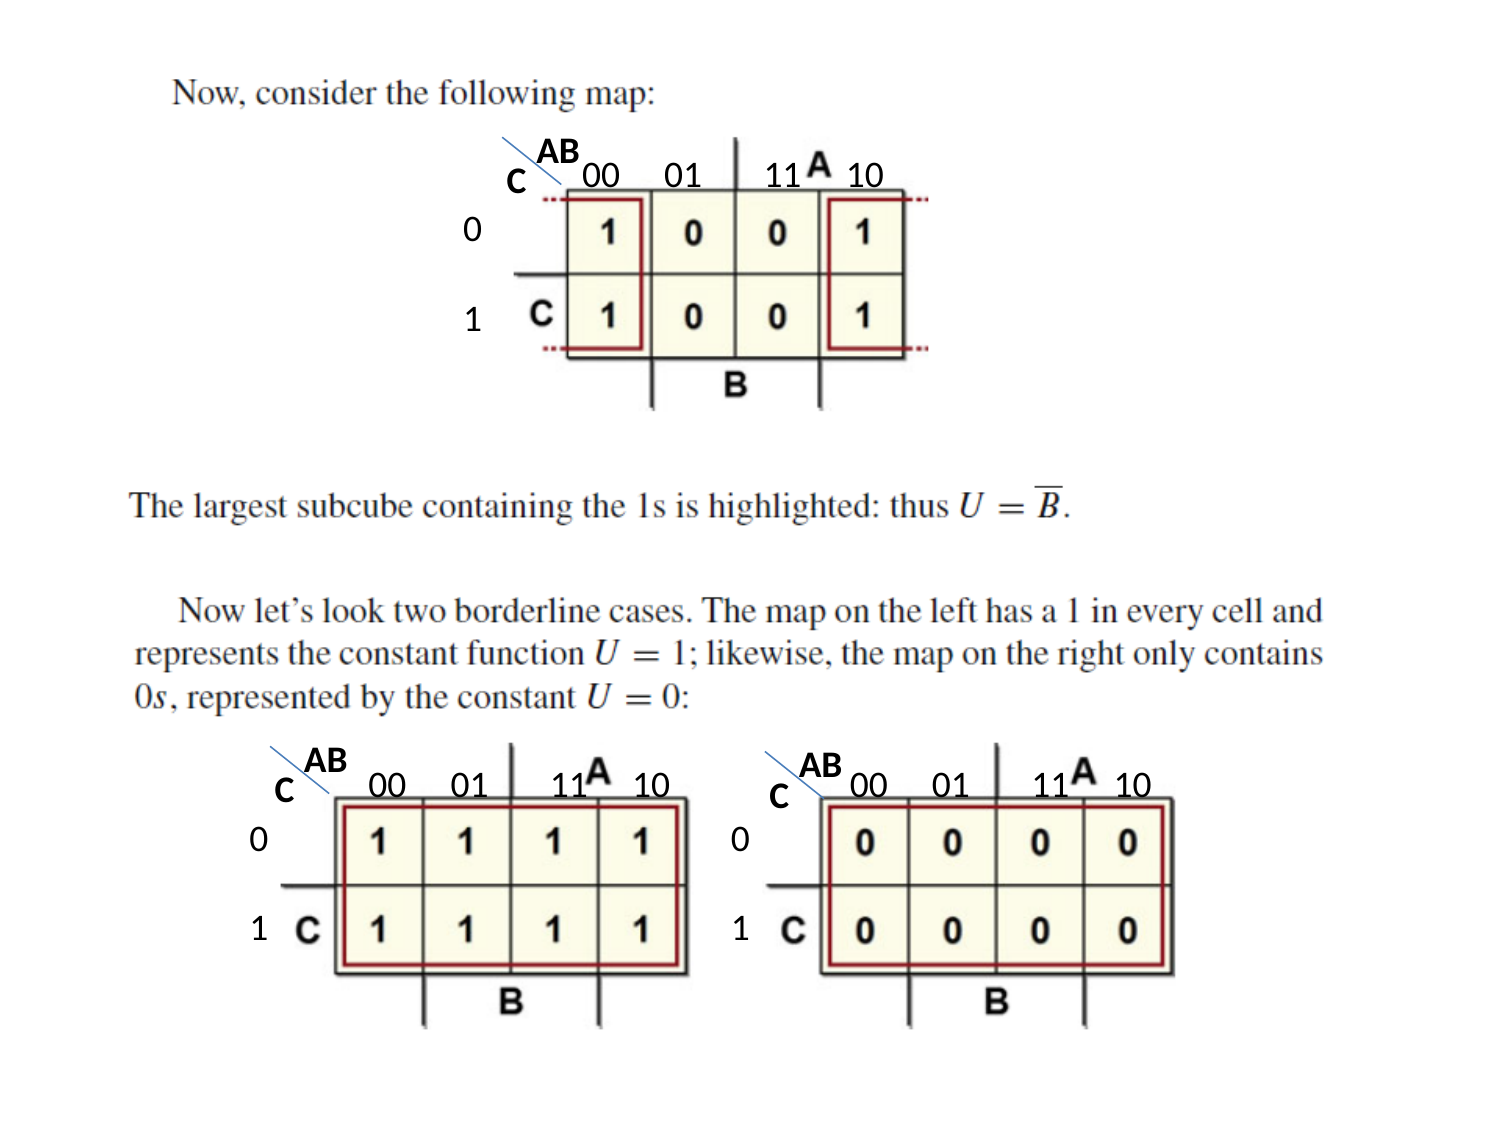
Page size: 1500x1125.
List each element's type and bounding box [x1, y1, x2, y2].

picture [123, 77, 1100, 538]
text_box [764, 751, 825, 799]
text_box [269, 746, 330, 794]
picture [123, 585, 1350, 1100]
text_box [501, 136, 562, 185]
